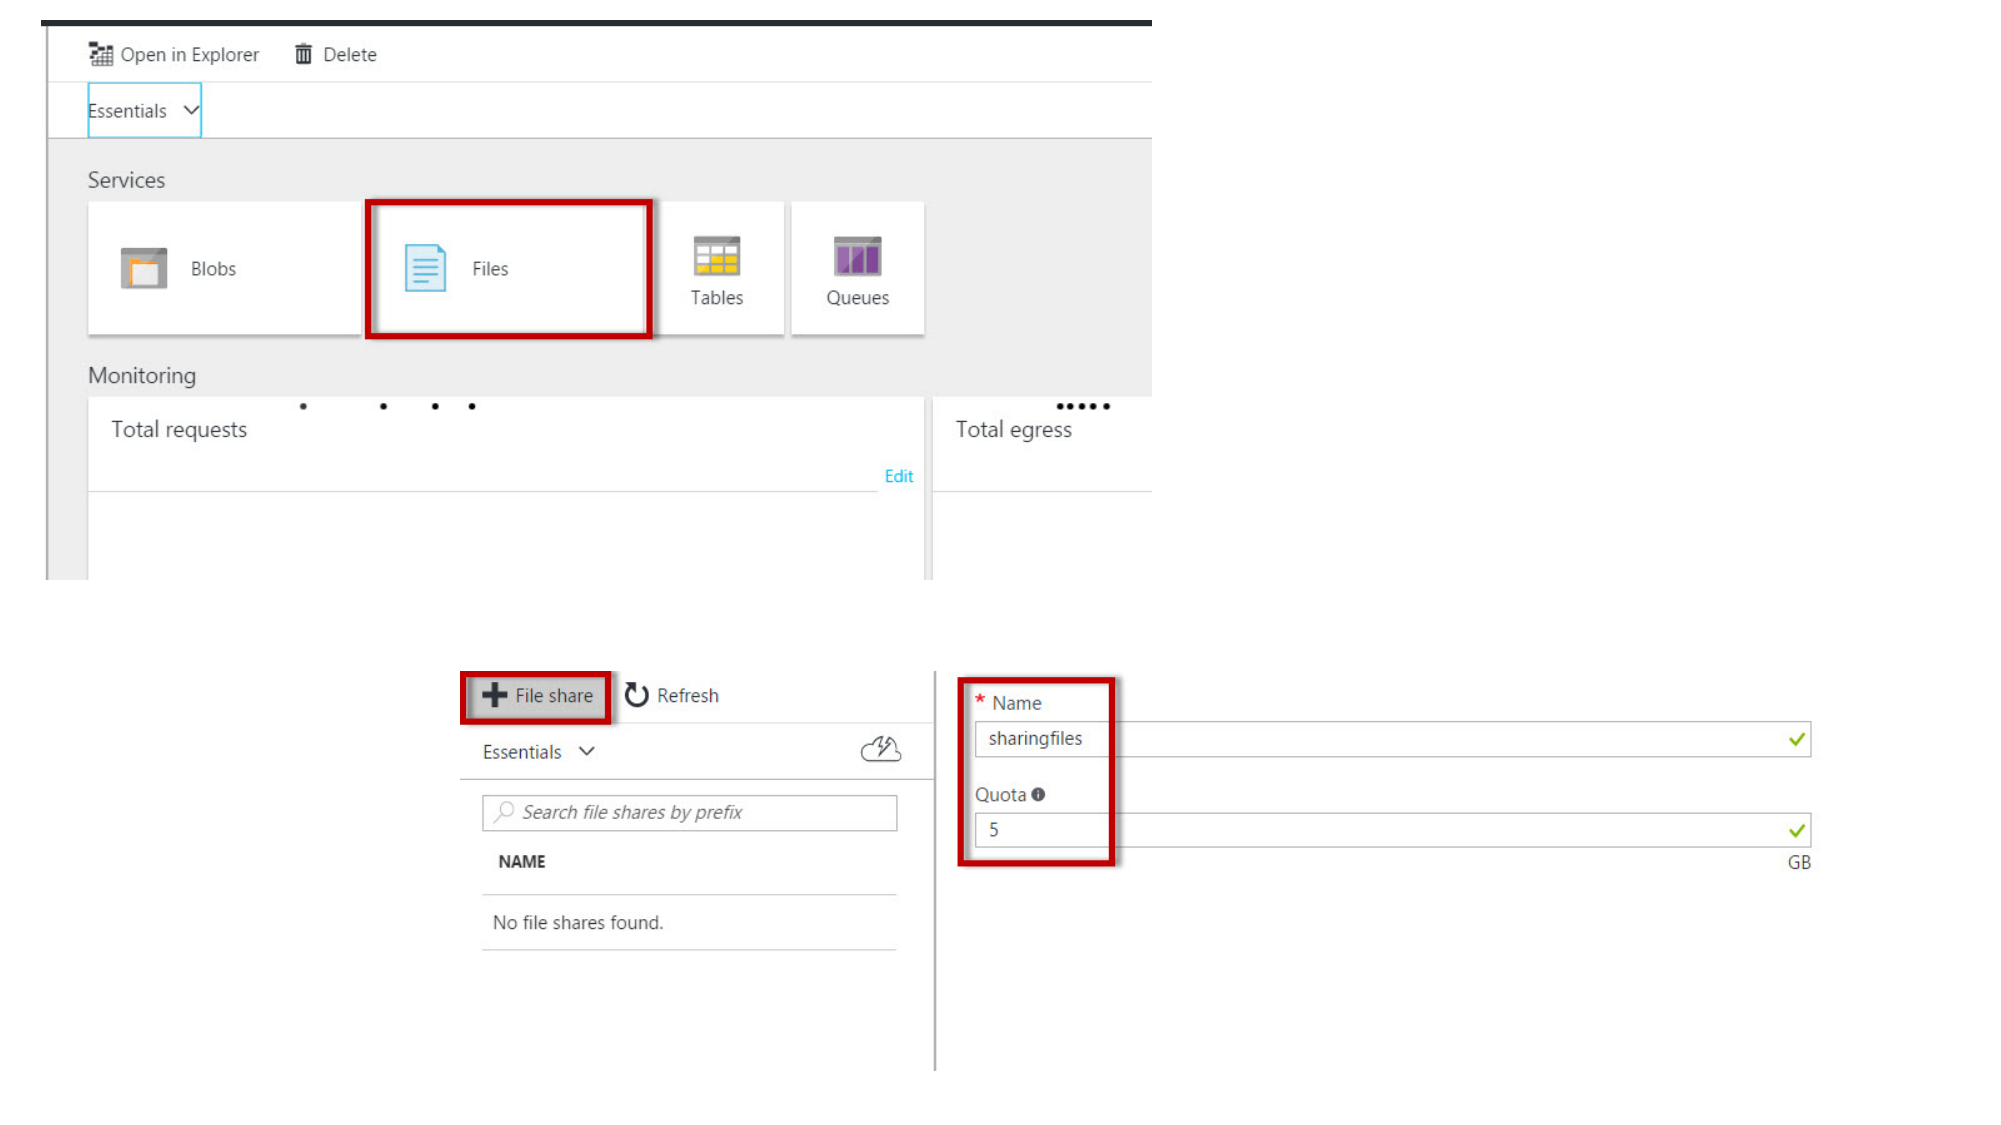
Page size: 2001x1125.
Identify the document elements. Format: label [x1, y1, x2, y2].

list [41, 20, 1152, 580]
picture [460, 671, 1843, 1071]
